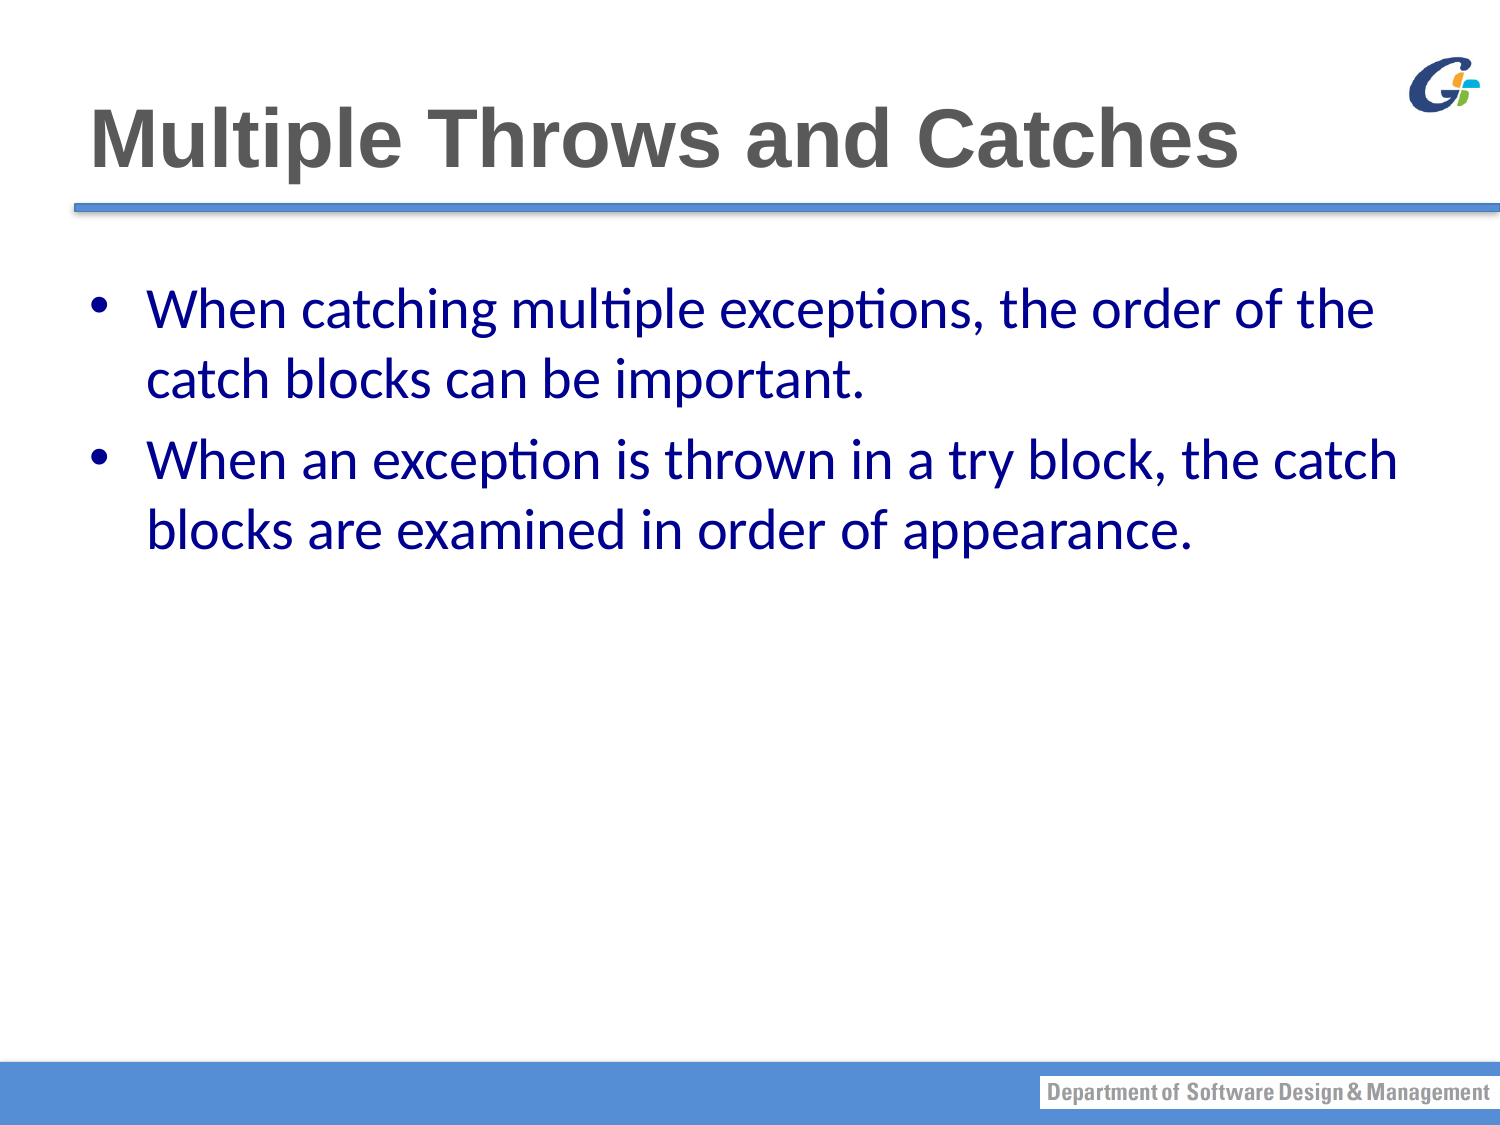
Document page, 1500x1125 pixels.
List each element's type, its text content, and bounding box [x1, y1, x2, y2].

picture [1040, 1076, 1500, 1109]
title Multiple Throws and Catches [75, 76, 1425, 225]
picture [1401, 50, 1482, 115]
list When catching multiple exceptions, the order of the catch blocks can be important. When an exception is thrown in a try block, the catch blocks are examined in order of appearance. [75, 262, 1425, 1064]
